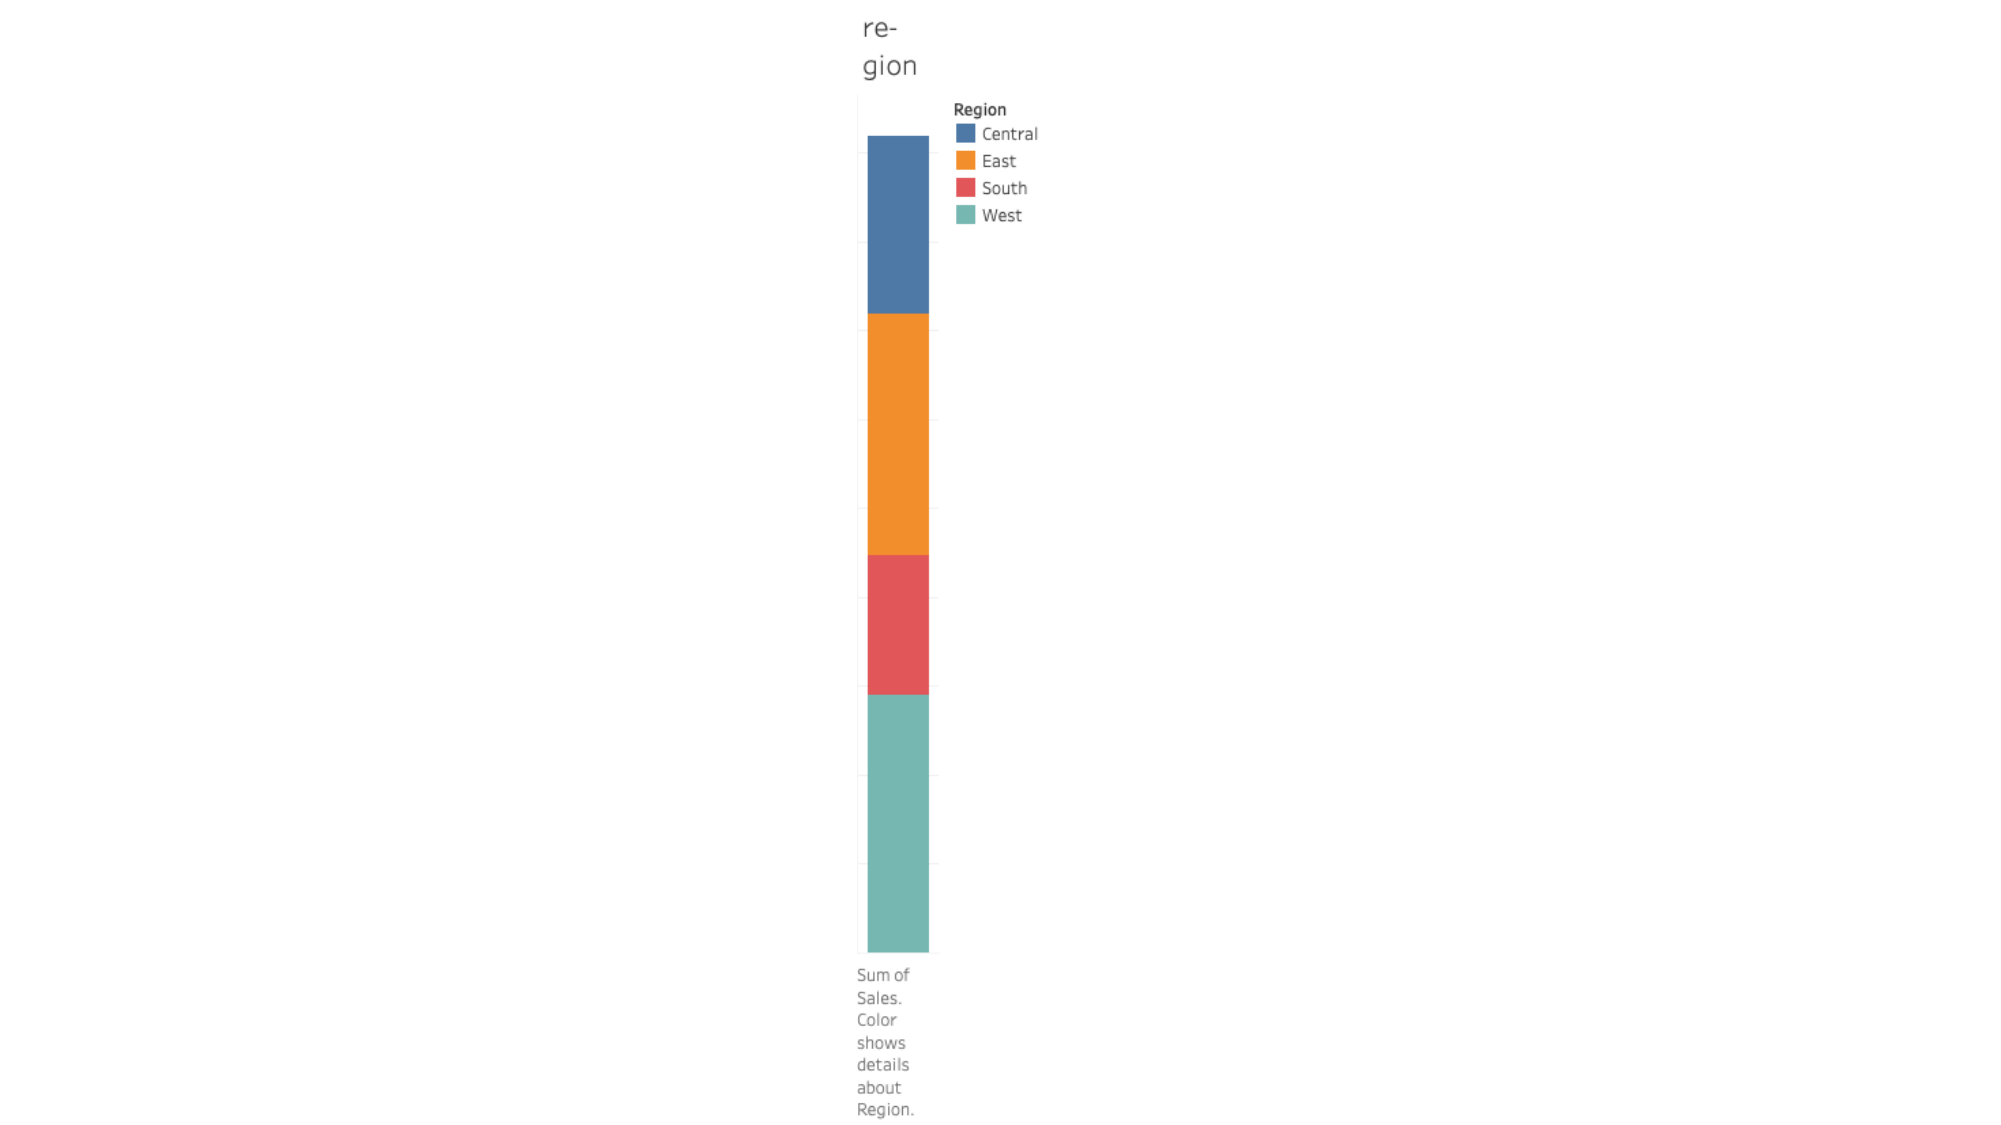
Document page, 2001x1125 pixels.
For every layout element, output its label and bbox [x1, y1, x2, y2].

picture [857, 0, 1143, 1125]
